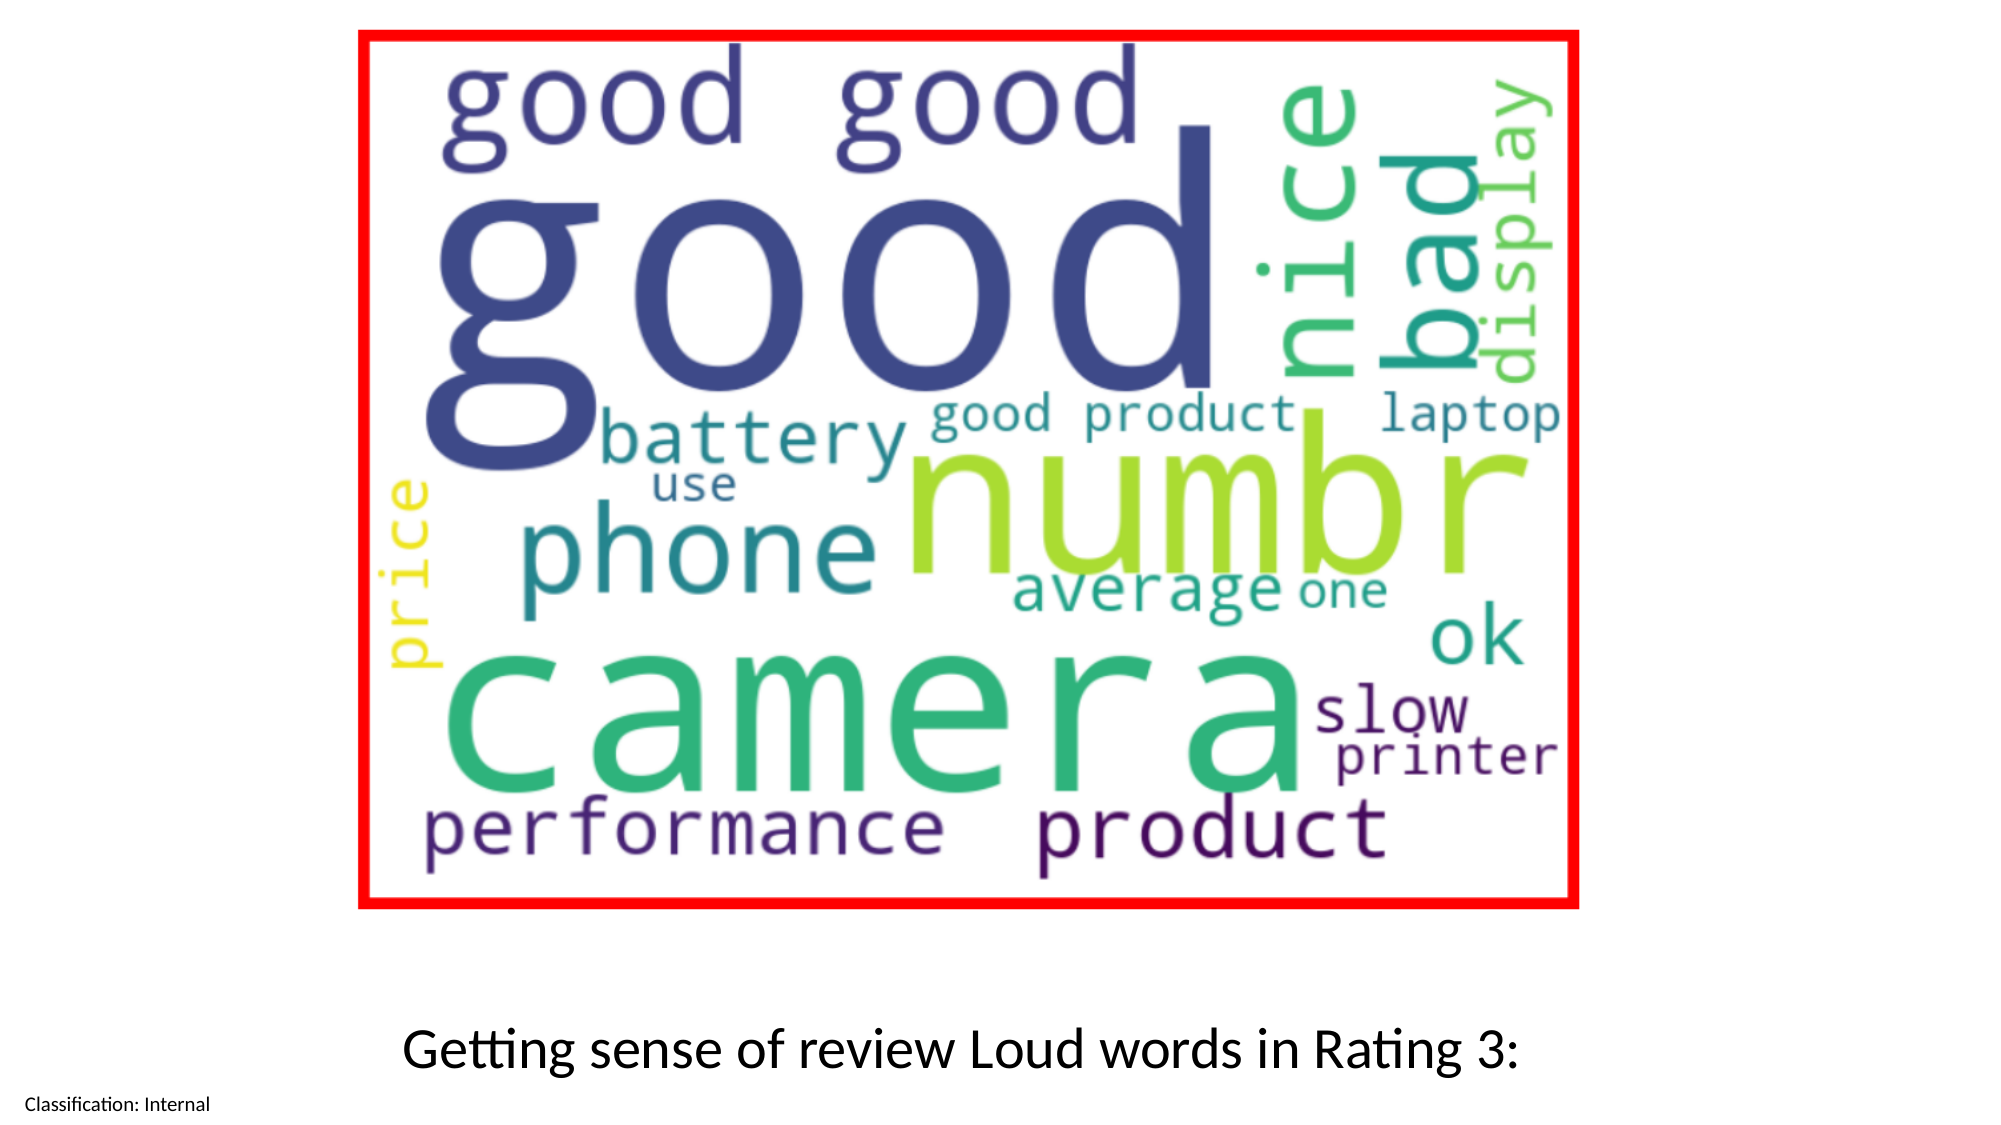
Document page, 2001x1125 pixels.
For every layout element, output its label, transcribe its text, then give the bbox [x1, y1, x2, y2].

text_box Getting sense of review Loud words in Rating 3: [387, 1002, 1924, 1088]
picture [317, 22, 1618, 920]
